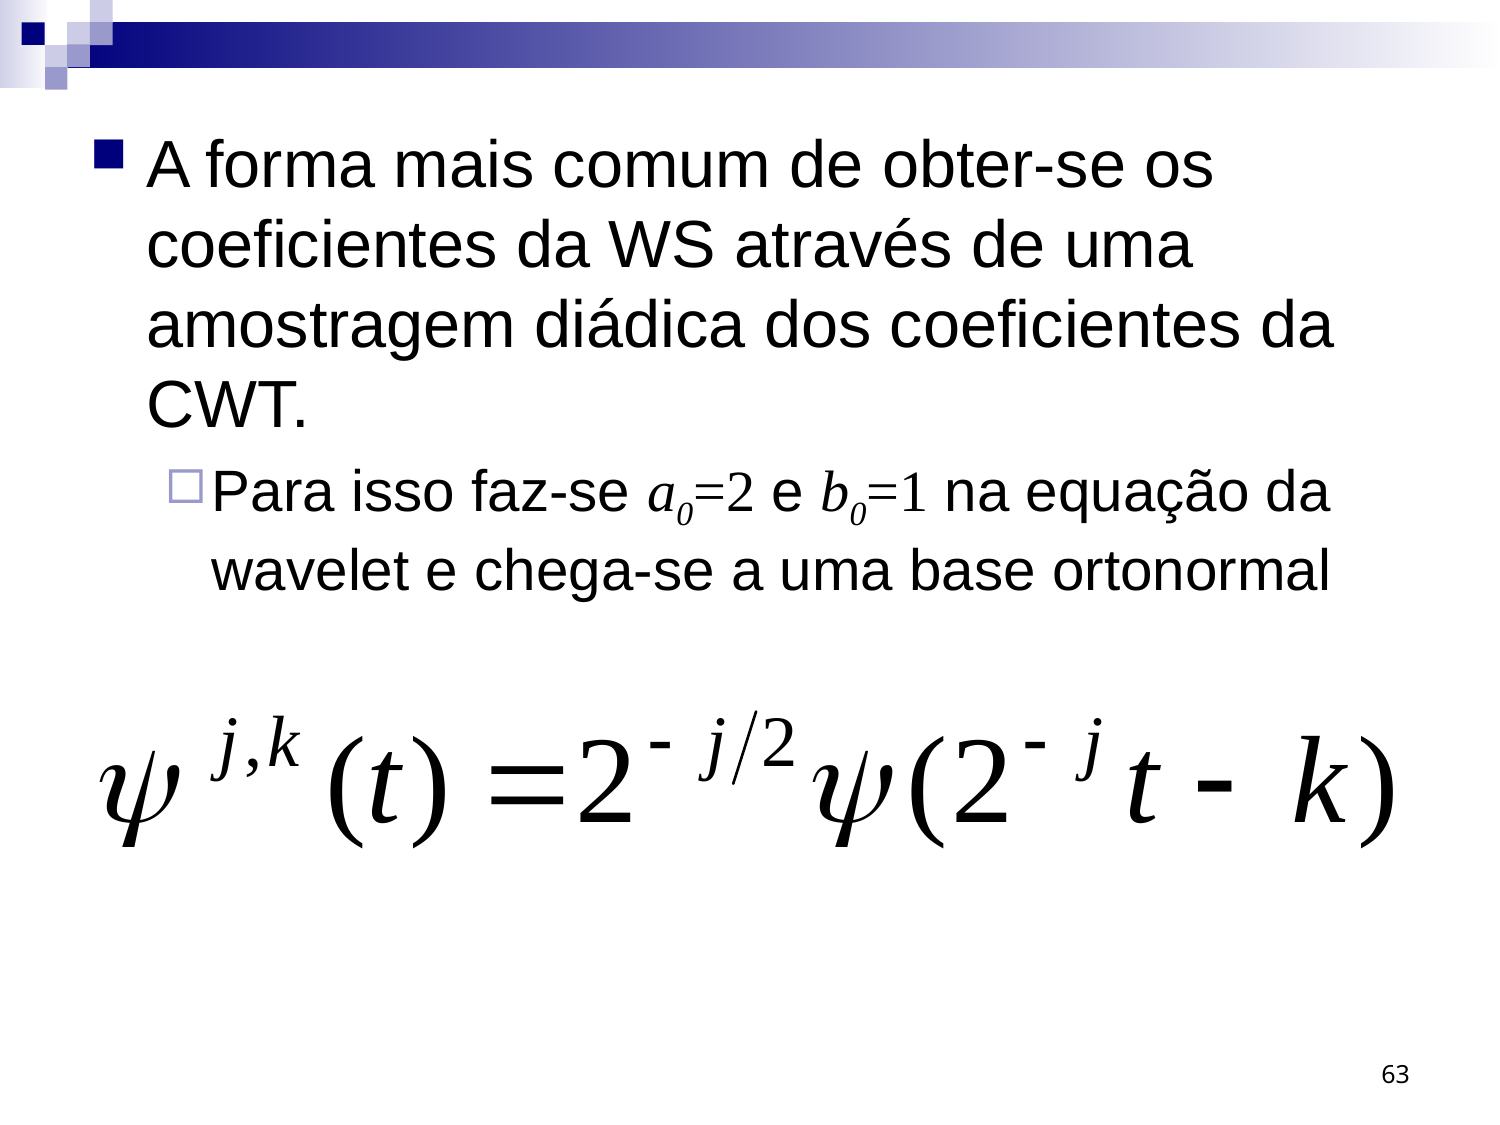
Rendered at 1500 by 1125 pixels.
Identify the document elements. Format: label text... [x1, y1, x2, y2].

list A forma mais comum de obter-se os coeficientes da WS através de uma amostragem diádica dos coeficientes da CWT. Para isso faz-se a0=2 e b0=1 na equação da wavelet e chega-se a uma base ortonormal [75, 544, 1425, 963]
slide_number 63 [1074, 1025, 1425, 1100]
list A forma mais comum de obter-se os coeficientes da WS através de uma amostragem diádica dos coeficientes da CWT. Para isso faz-se a0=2 e b0=1 na equação da wavelet e chega-se a uma base ortonormal [75, 113, 1425, 543]
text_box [88, 687, 1424, 875]
